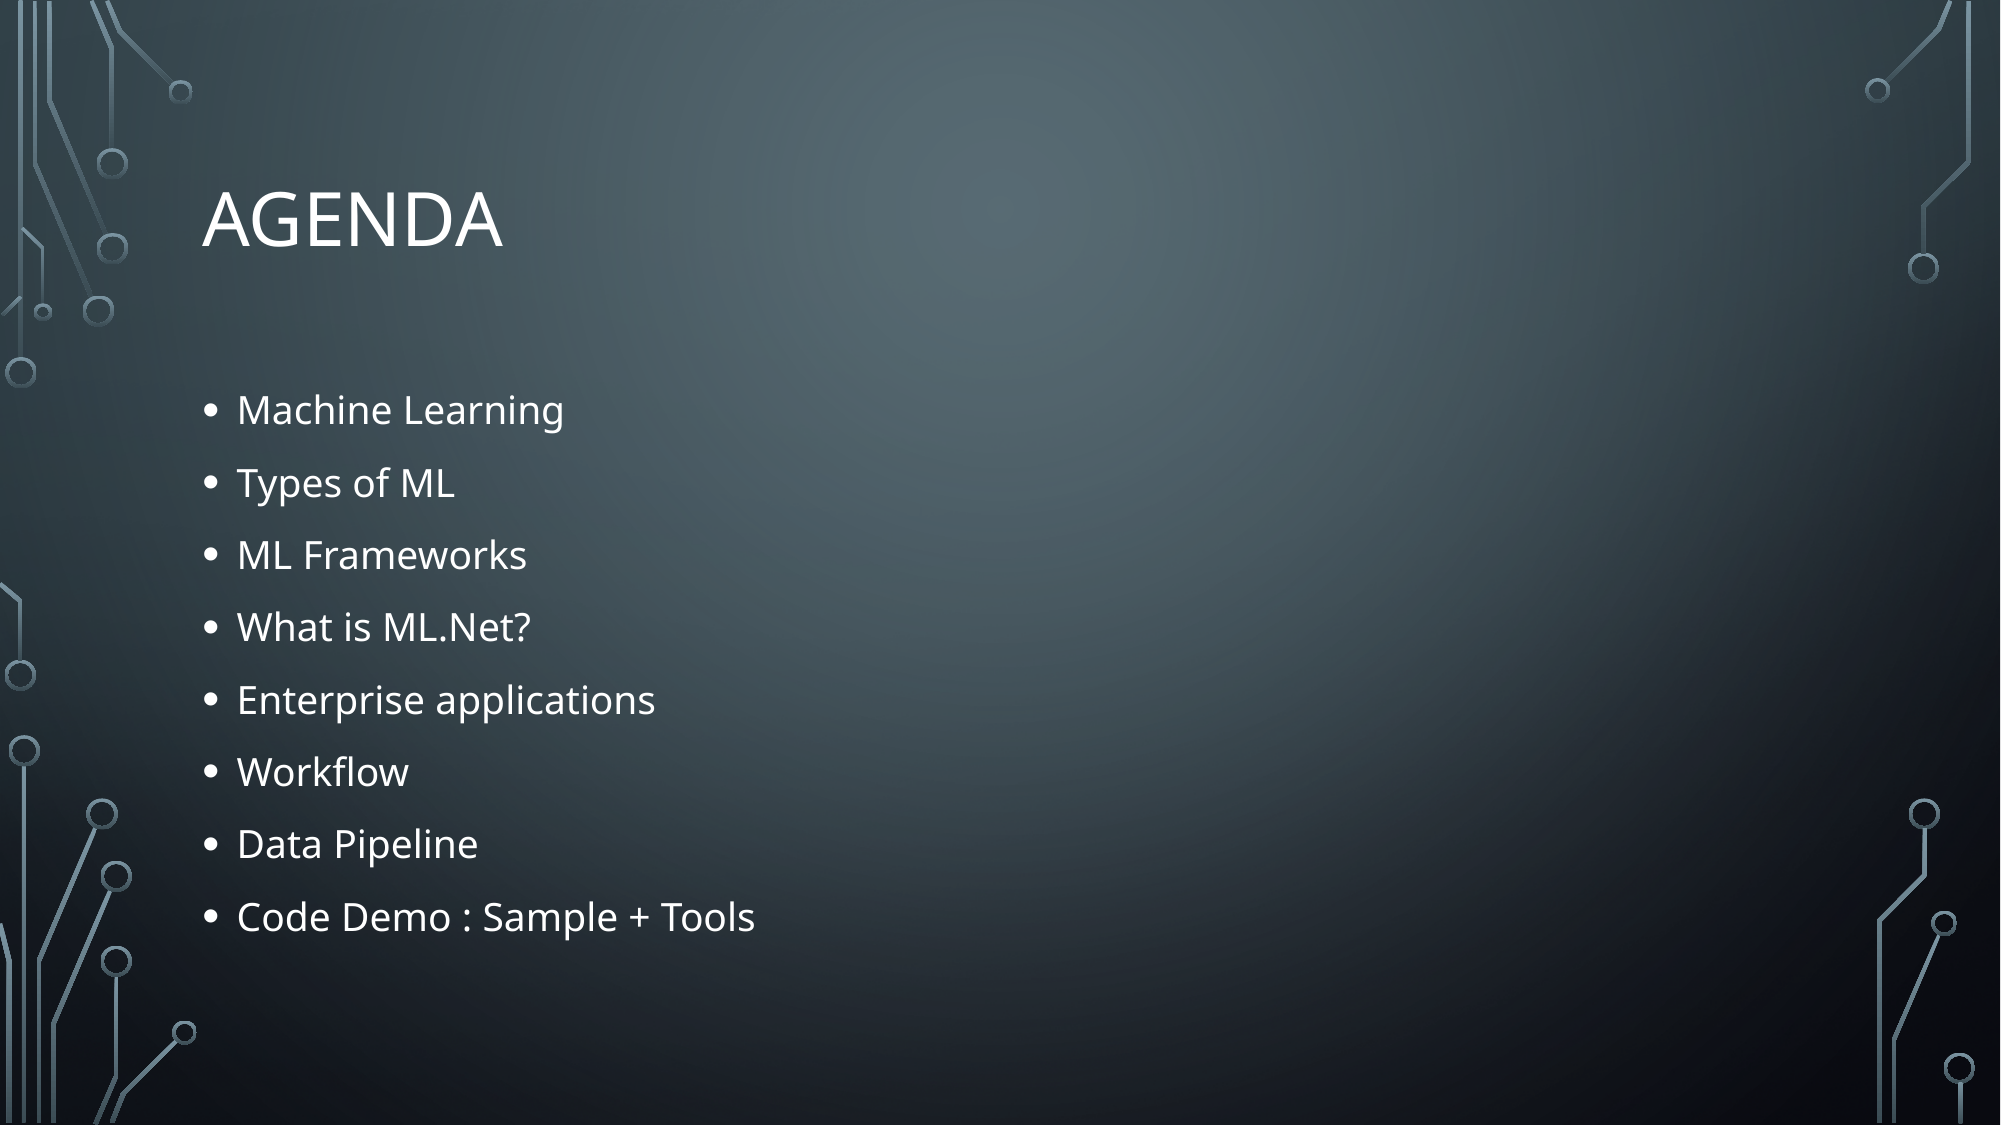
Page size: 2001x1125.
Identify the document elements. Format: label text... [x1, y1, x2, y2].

title Agenda [187, 101, 1813, 344]
list Machine Learning Types of ML ML Frameworks What is ML.Net? Enterprise applications Workflow Data Pipeline Code Demo : Sample + Tools [187, 369, 1813, 950]
